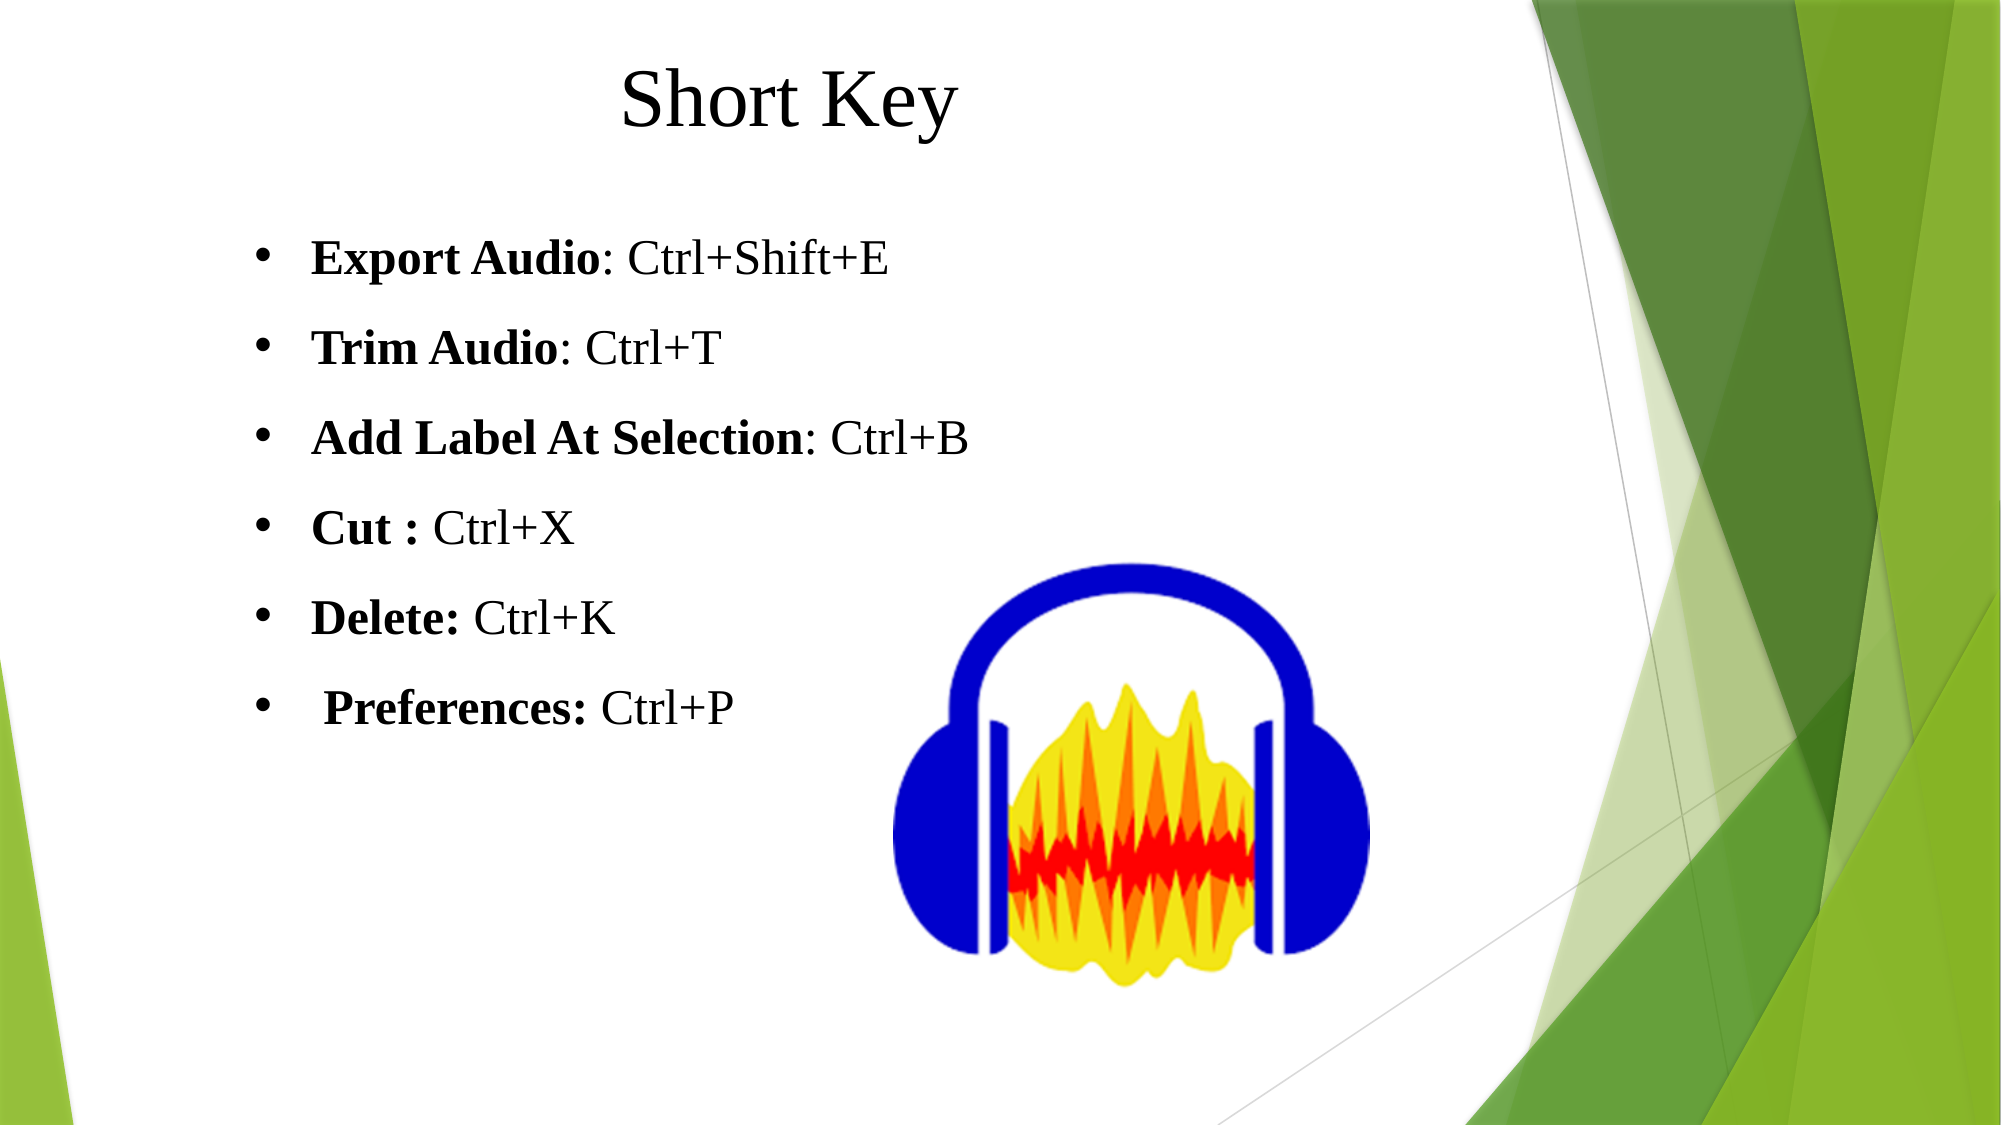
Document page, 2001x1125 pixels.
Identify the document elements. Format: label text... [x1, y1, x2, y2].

text_box Export Audio: Ctrl+Shift+E Trim Audio: Ctrl+T Add Label At Selection: Ctrl+B Cut : Ctrl+X Delete: Ctrl+K Preferences: Ctrl+P [239, 186, 1149, 792]
text_box Short Key [604, 35, 1659, 151]
picture [893, 537, 1371, 1014]
